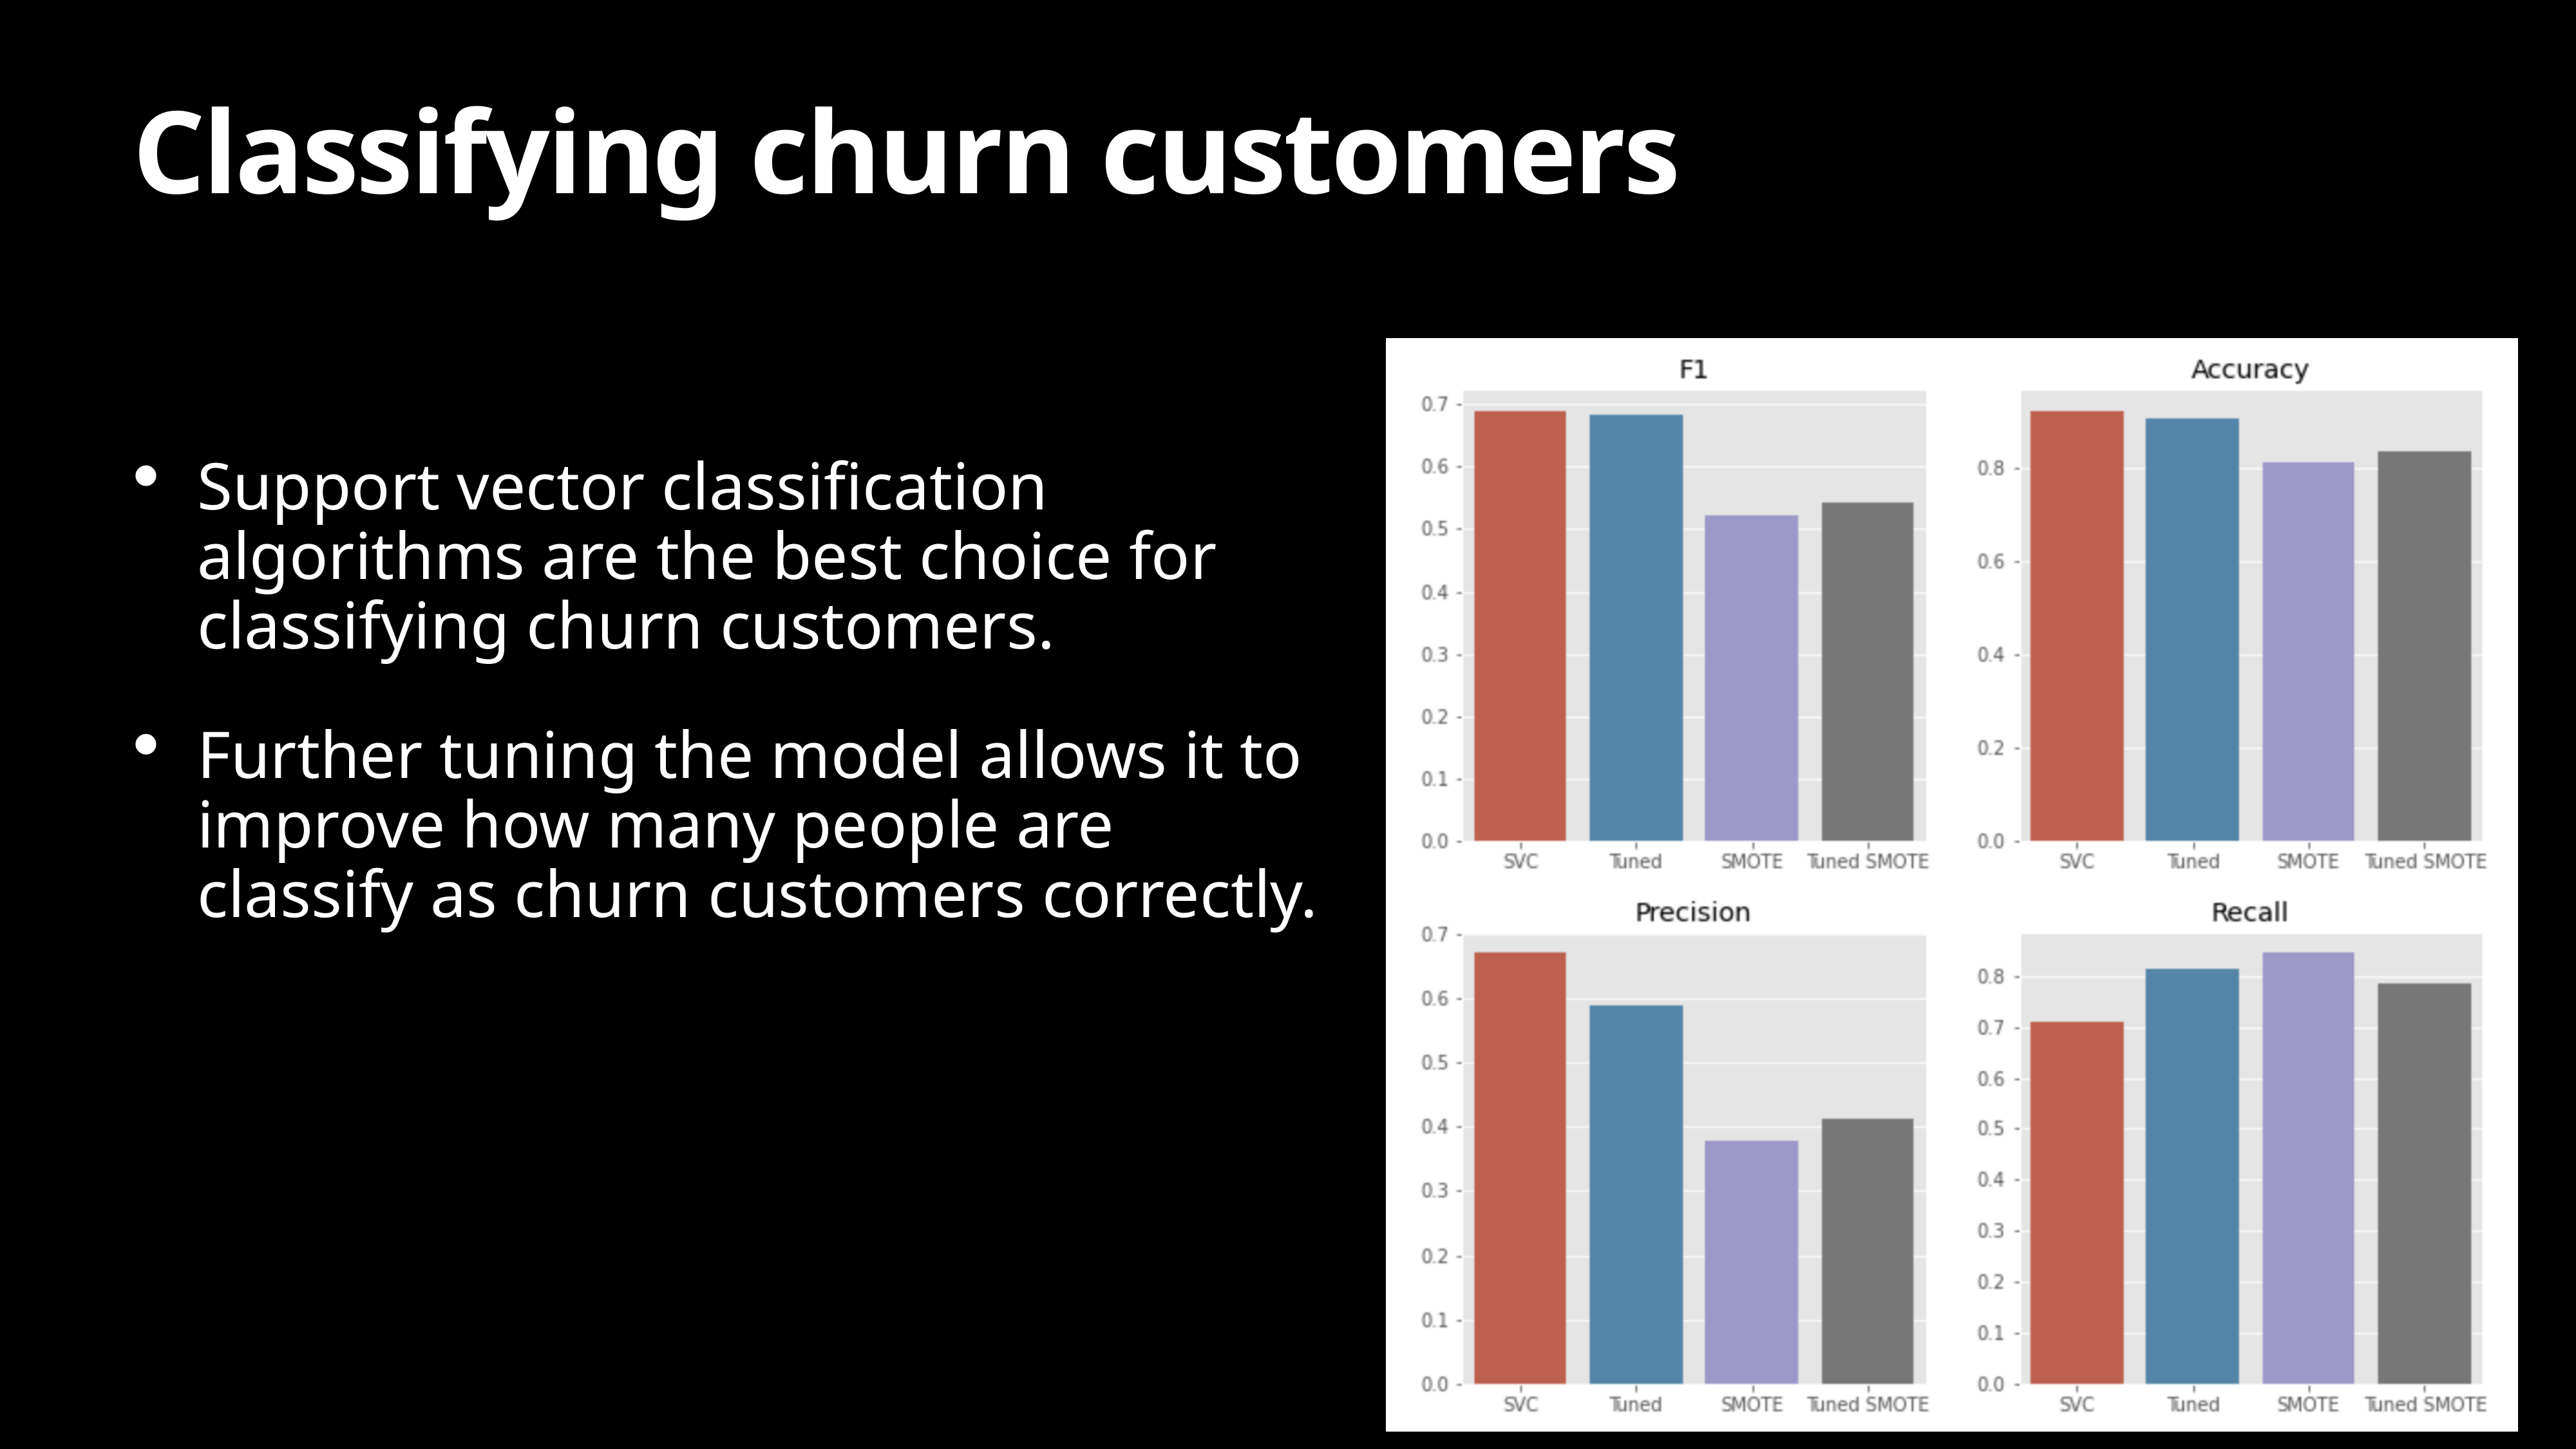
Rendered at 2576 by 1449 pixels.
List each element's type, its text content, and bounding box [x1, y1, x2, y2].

picture [1385, 338, 2518, 1432]
list Support vector classification algorithms are the best choice for classifying churn customers. Further tuning the model allows it to improve how many people are classify as churn customers correctly. [127, 448, 1349, 1321]
title Classifying churn customers [127, 100, 2449, 252]
